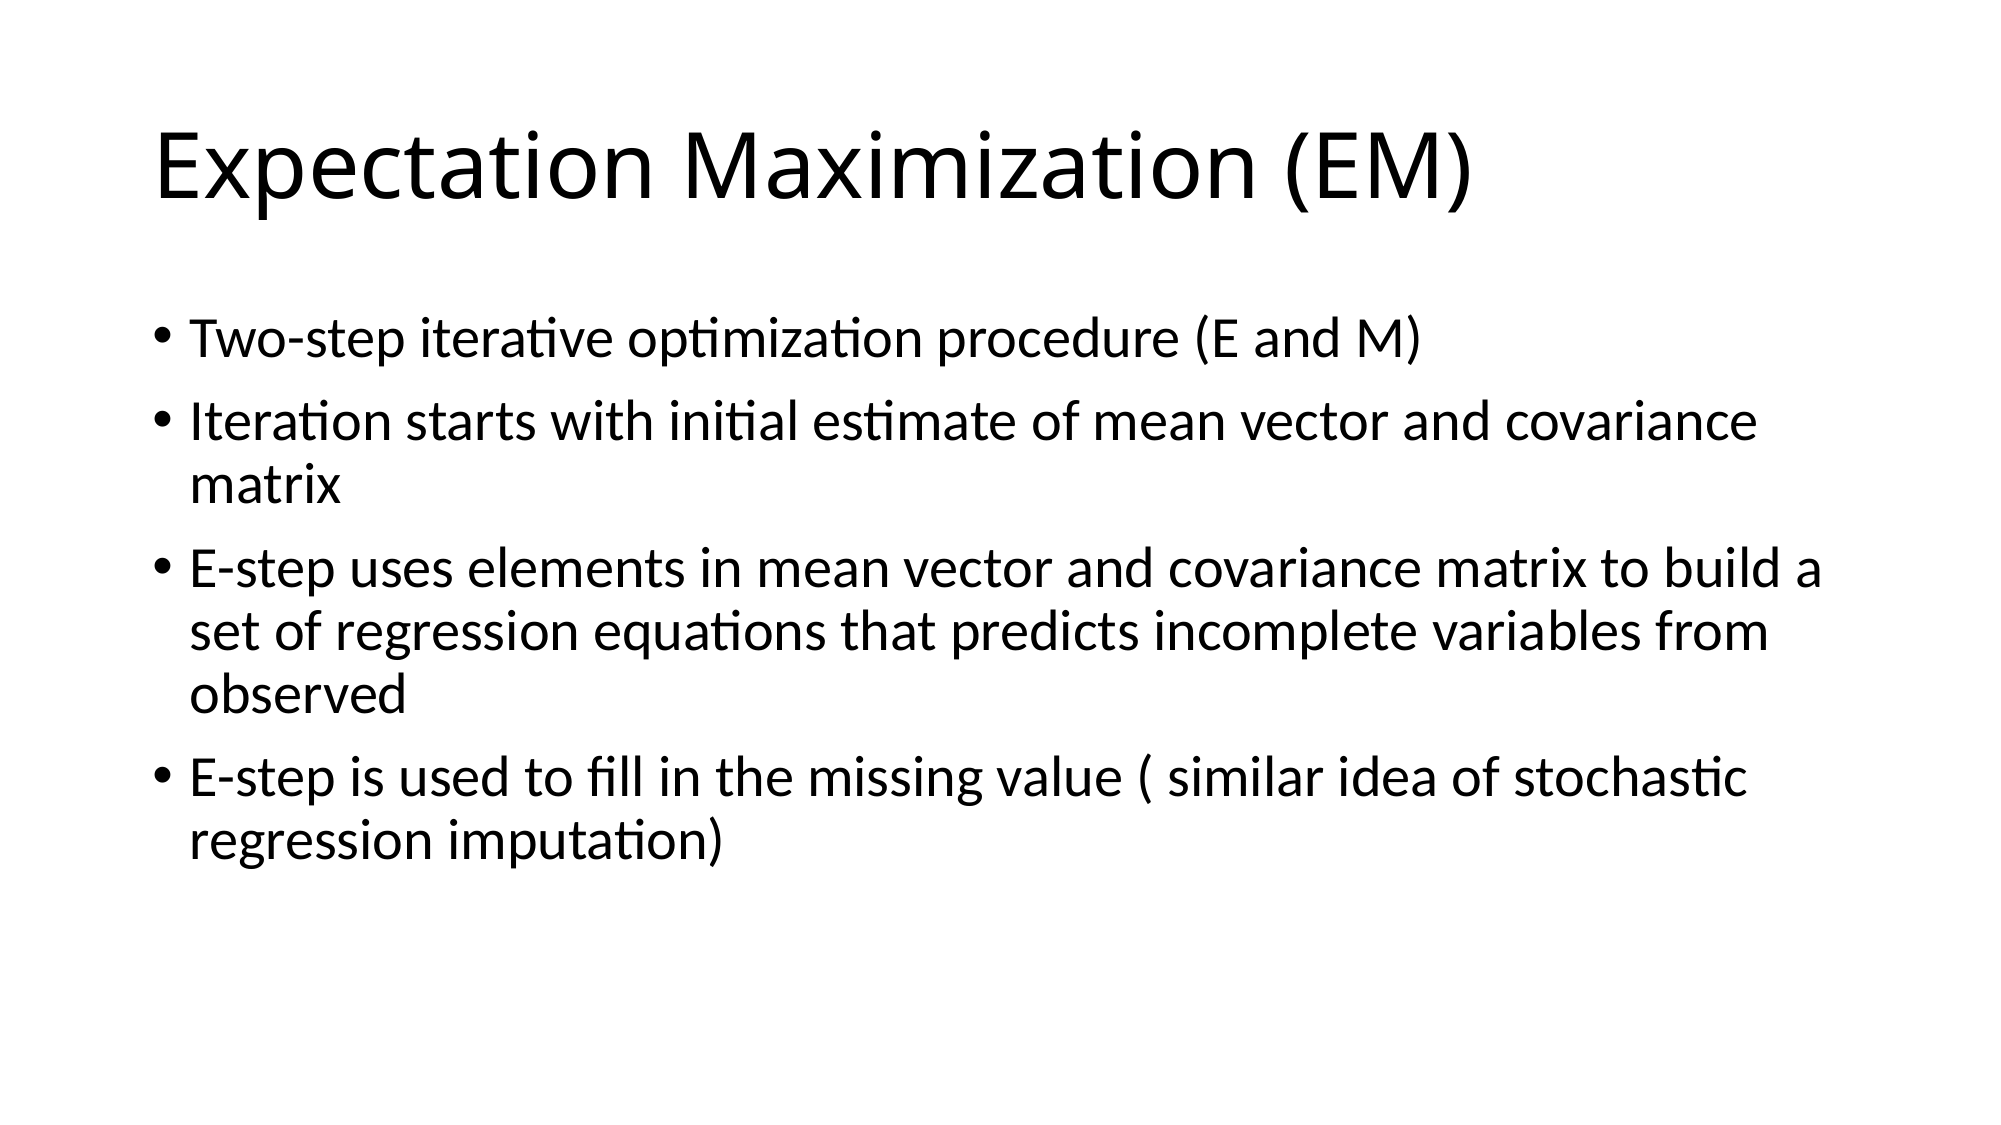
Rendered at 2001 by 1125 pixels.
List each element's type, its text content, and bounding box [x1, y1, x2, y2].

list Two-step iterative optimization procedure (E and M) Iteration starts with initial estimate of mean vector and covariance matrix E-step uses elements in mean vector and covariance matrix to build a set of regression equations that predicts incomplete variables from observed E-step is used to fill in the missing value ( similar idea of stochastic regression imputation) [137, 299, 1863, 1014]
title Expectation Maximization (EM) [137, 59, 1863, 278]
